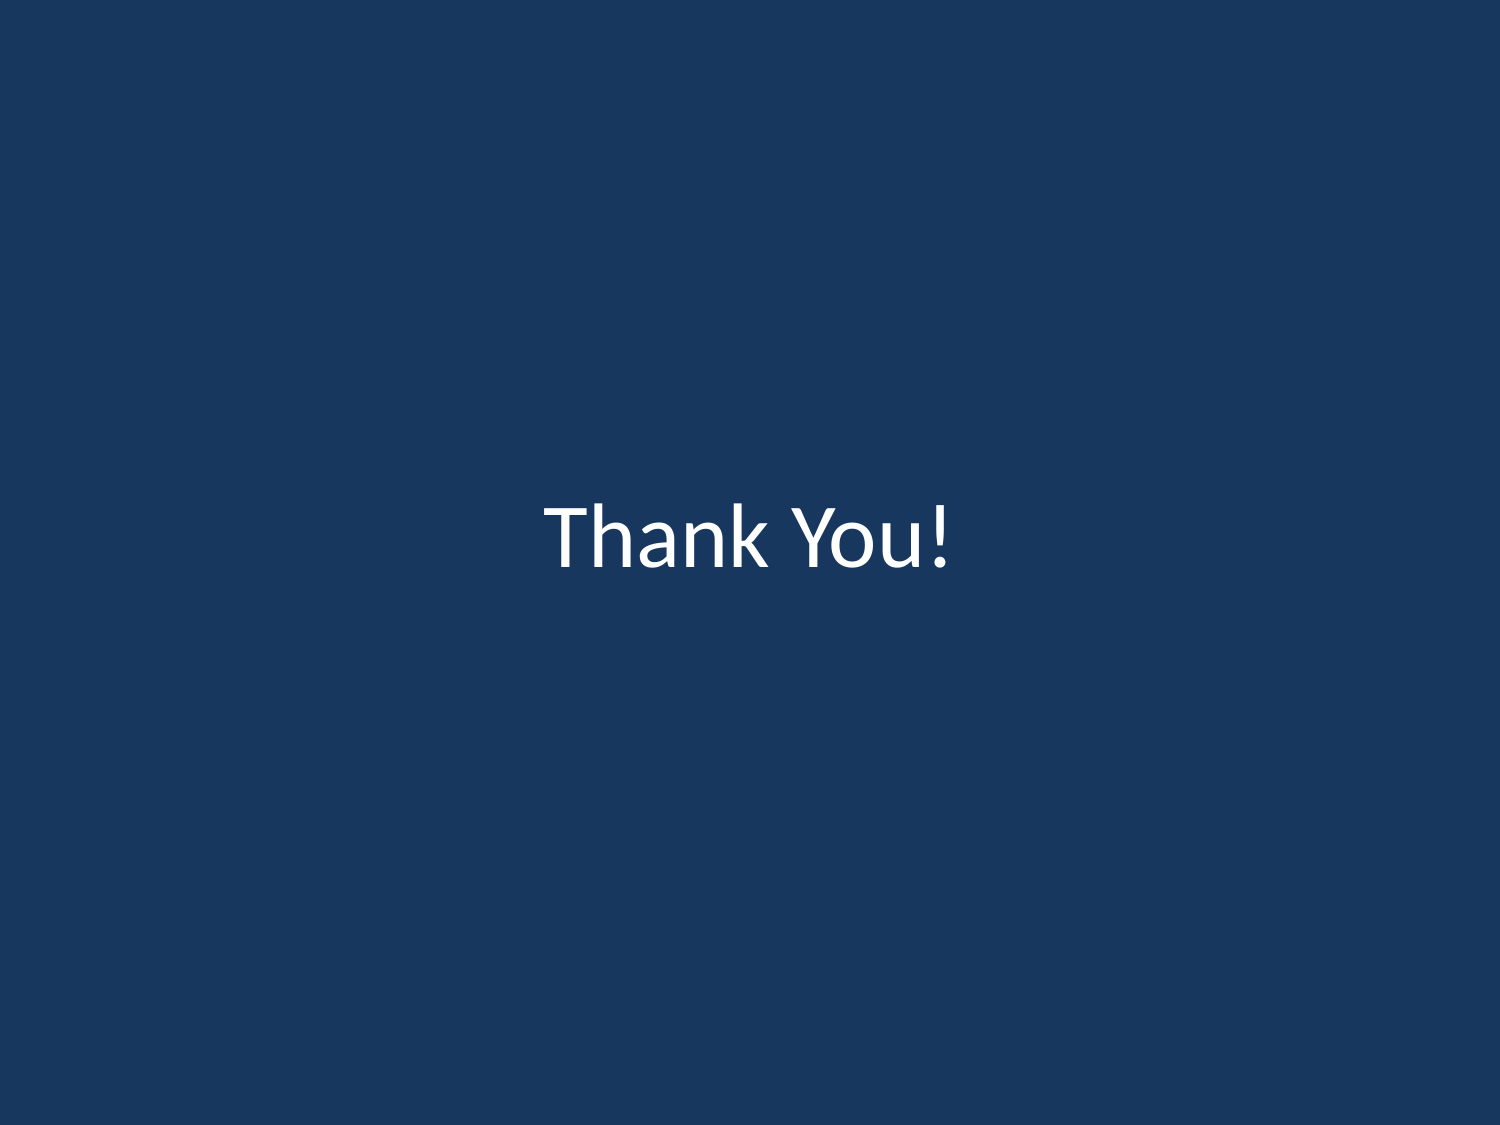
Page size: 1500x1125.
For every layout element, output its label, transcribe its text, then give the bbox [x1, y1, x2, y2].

title Thank You! [75, 437, 1425, 625]
